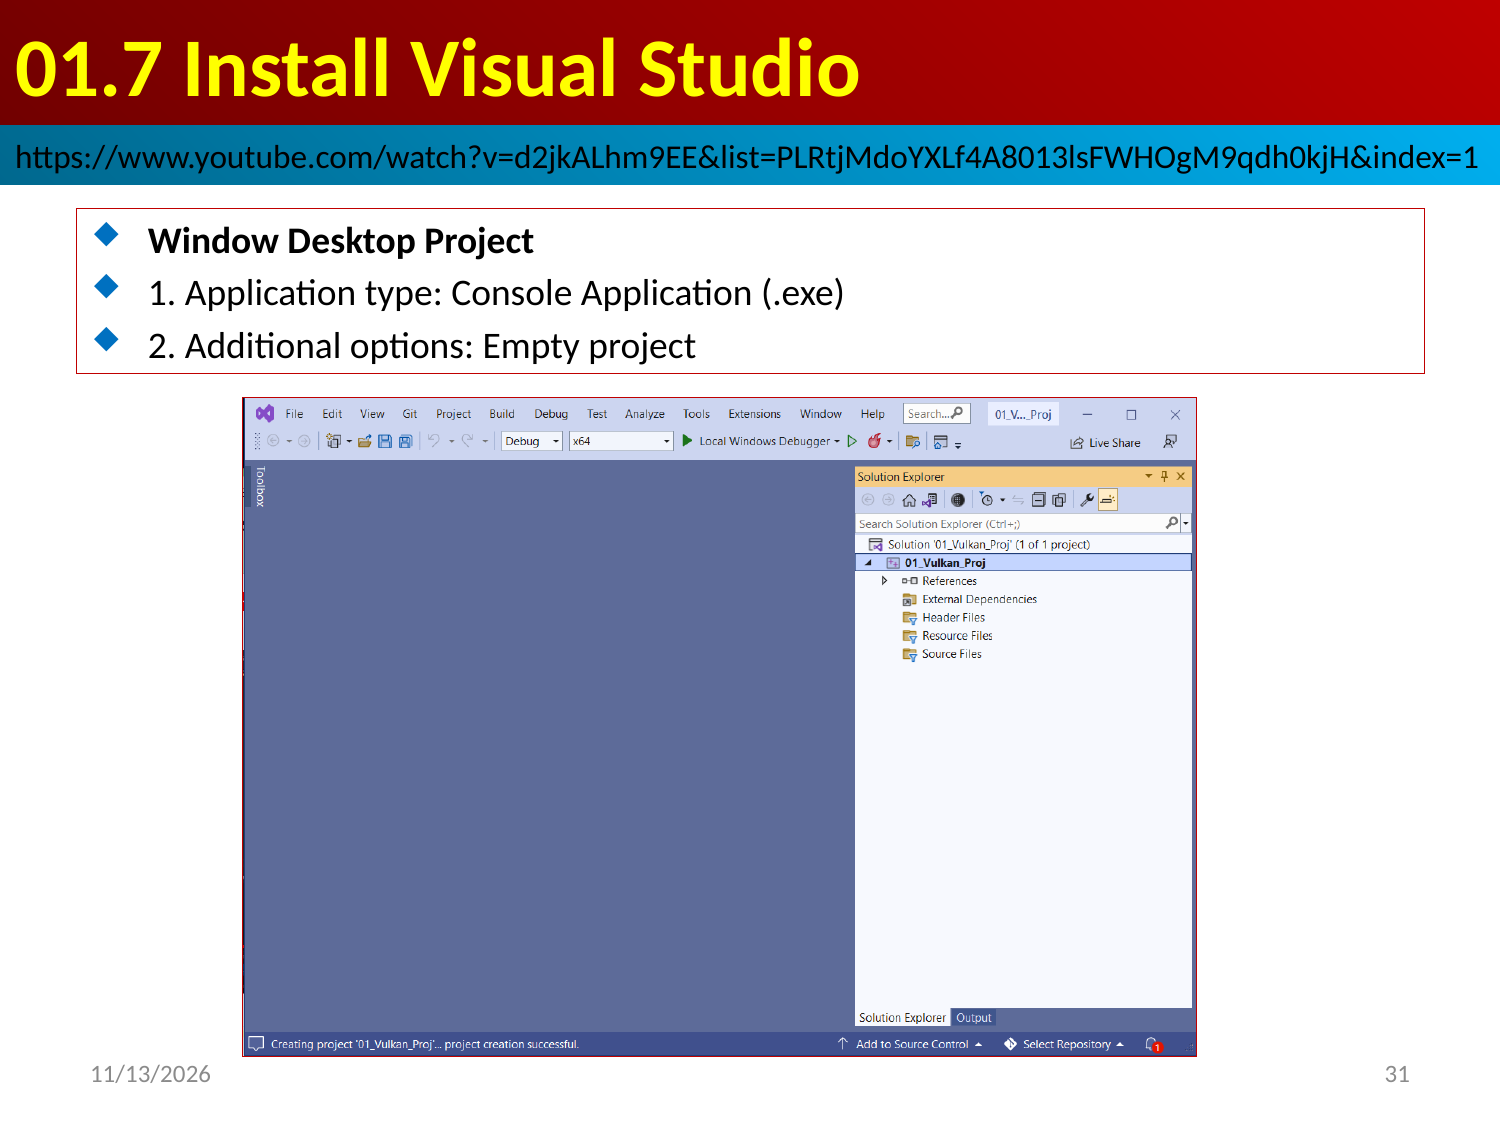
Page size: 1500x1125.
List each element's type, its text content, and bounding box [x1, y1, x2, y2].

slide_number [75, 1042, 425, 1103]
subtitle Window Desktop Project 1. Application type: Console Application (.exe) 2. Additional options: Empty project [76, 208, 1425, 374]
slide_number 31 [1074, 1042, 1425, 1103]
picture [241, 396, 1197, 1058]
text_box https://www.youtube.com/watch?v=d2jkALhm9EE&list=PLRtjMdoYXLf4A8013lsFWHOgM9qdh0kjH&index=1 [0, 125, 1500, 185]
title 01.7 Install Visual Studio [0, 0, 1500, 125]
